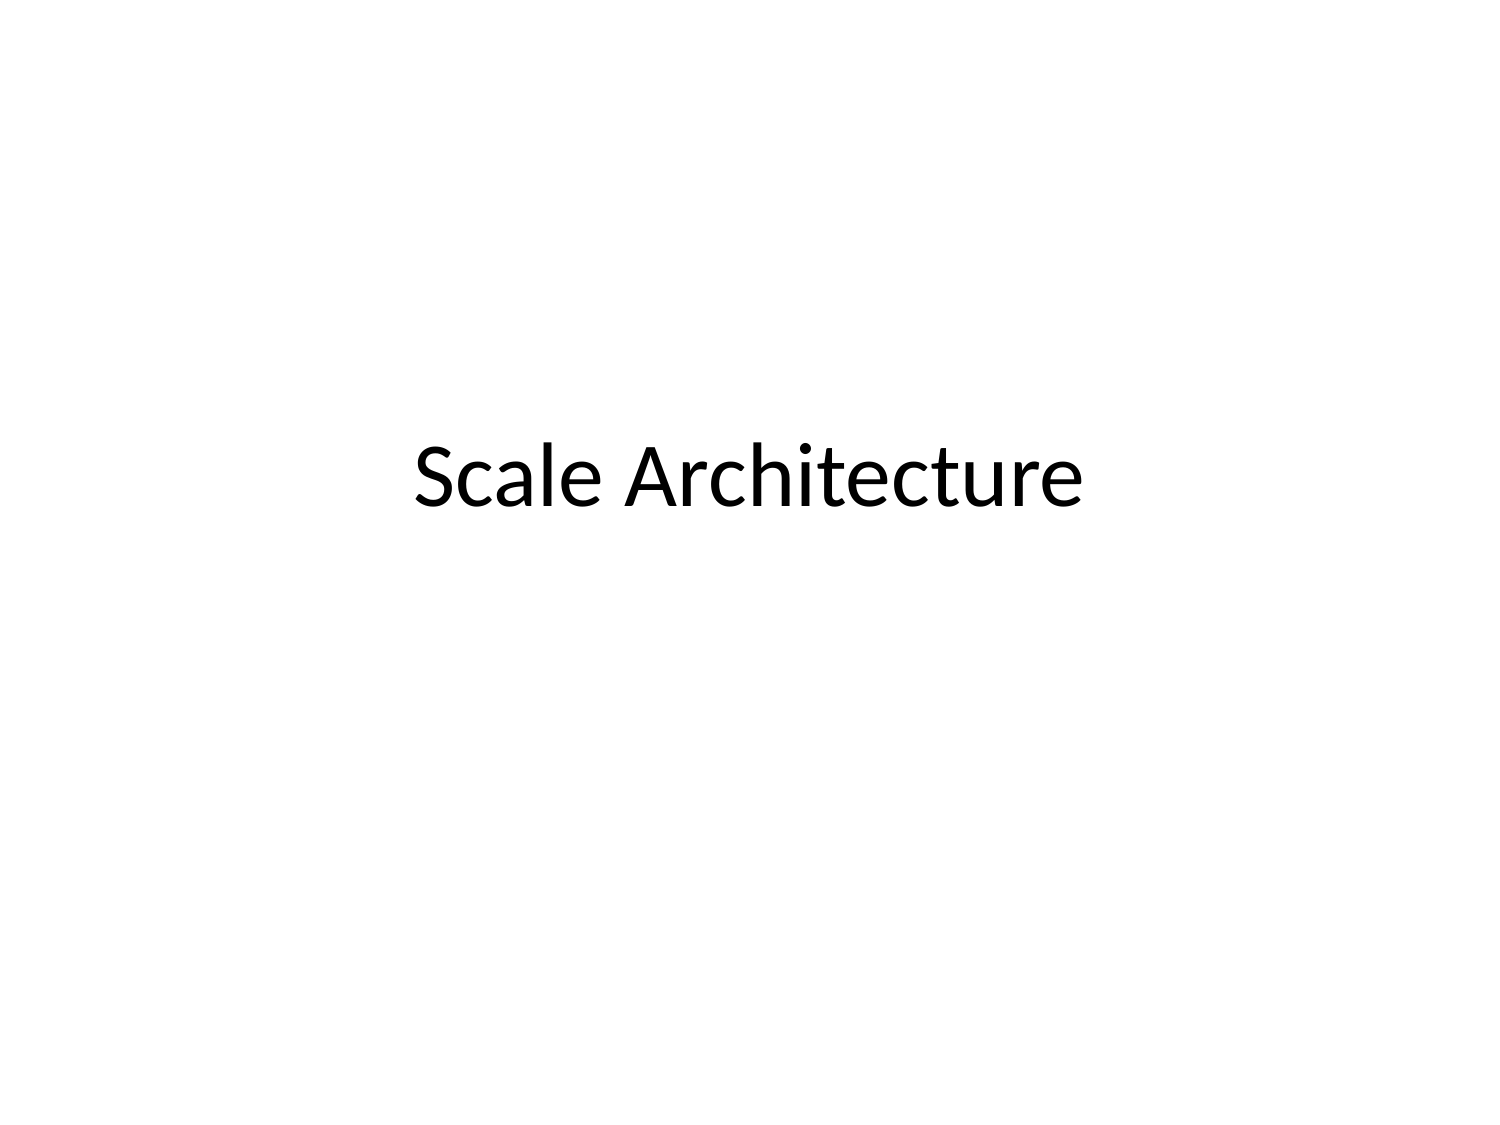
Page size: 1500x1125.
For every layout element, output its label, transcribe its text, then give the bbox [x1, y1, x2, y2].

title Scale Architecture [112, 349, 1388, 591]
